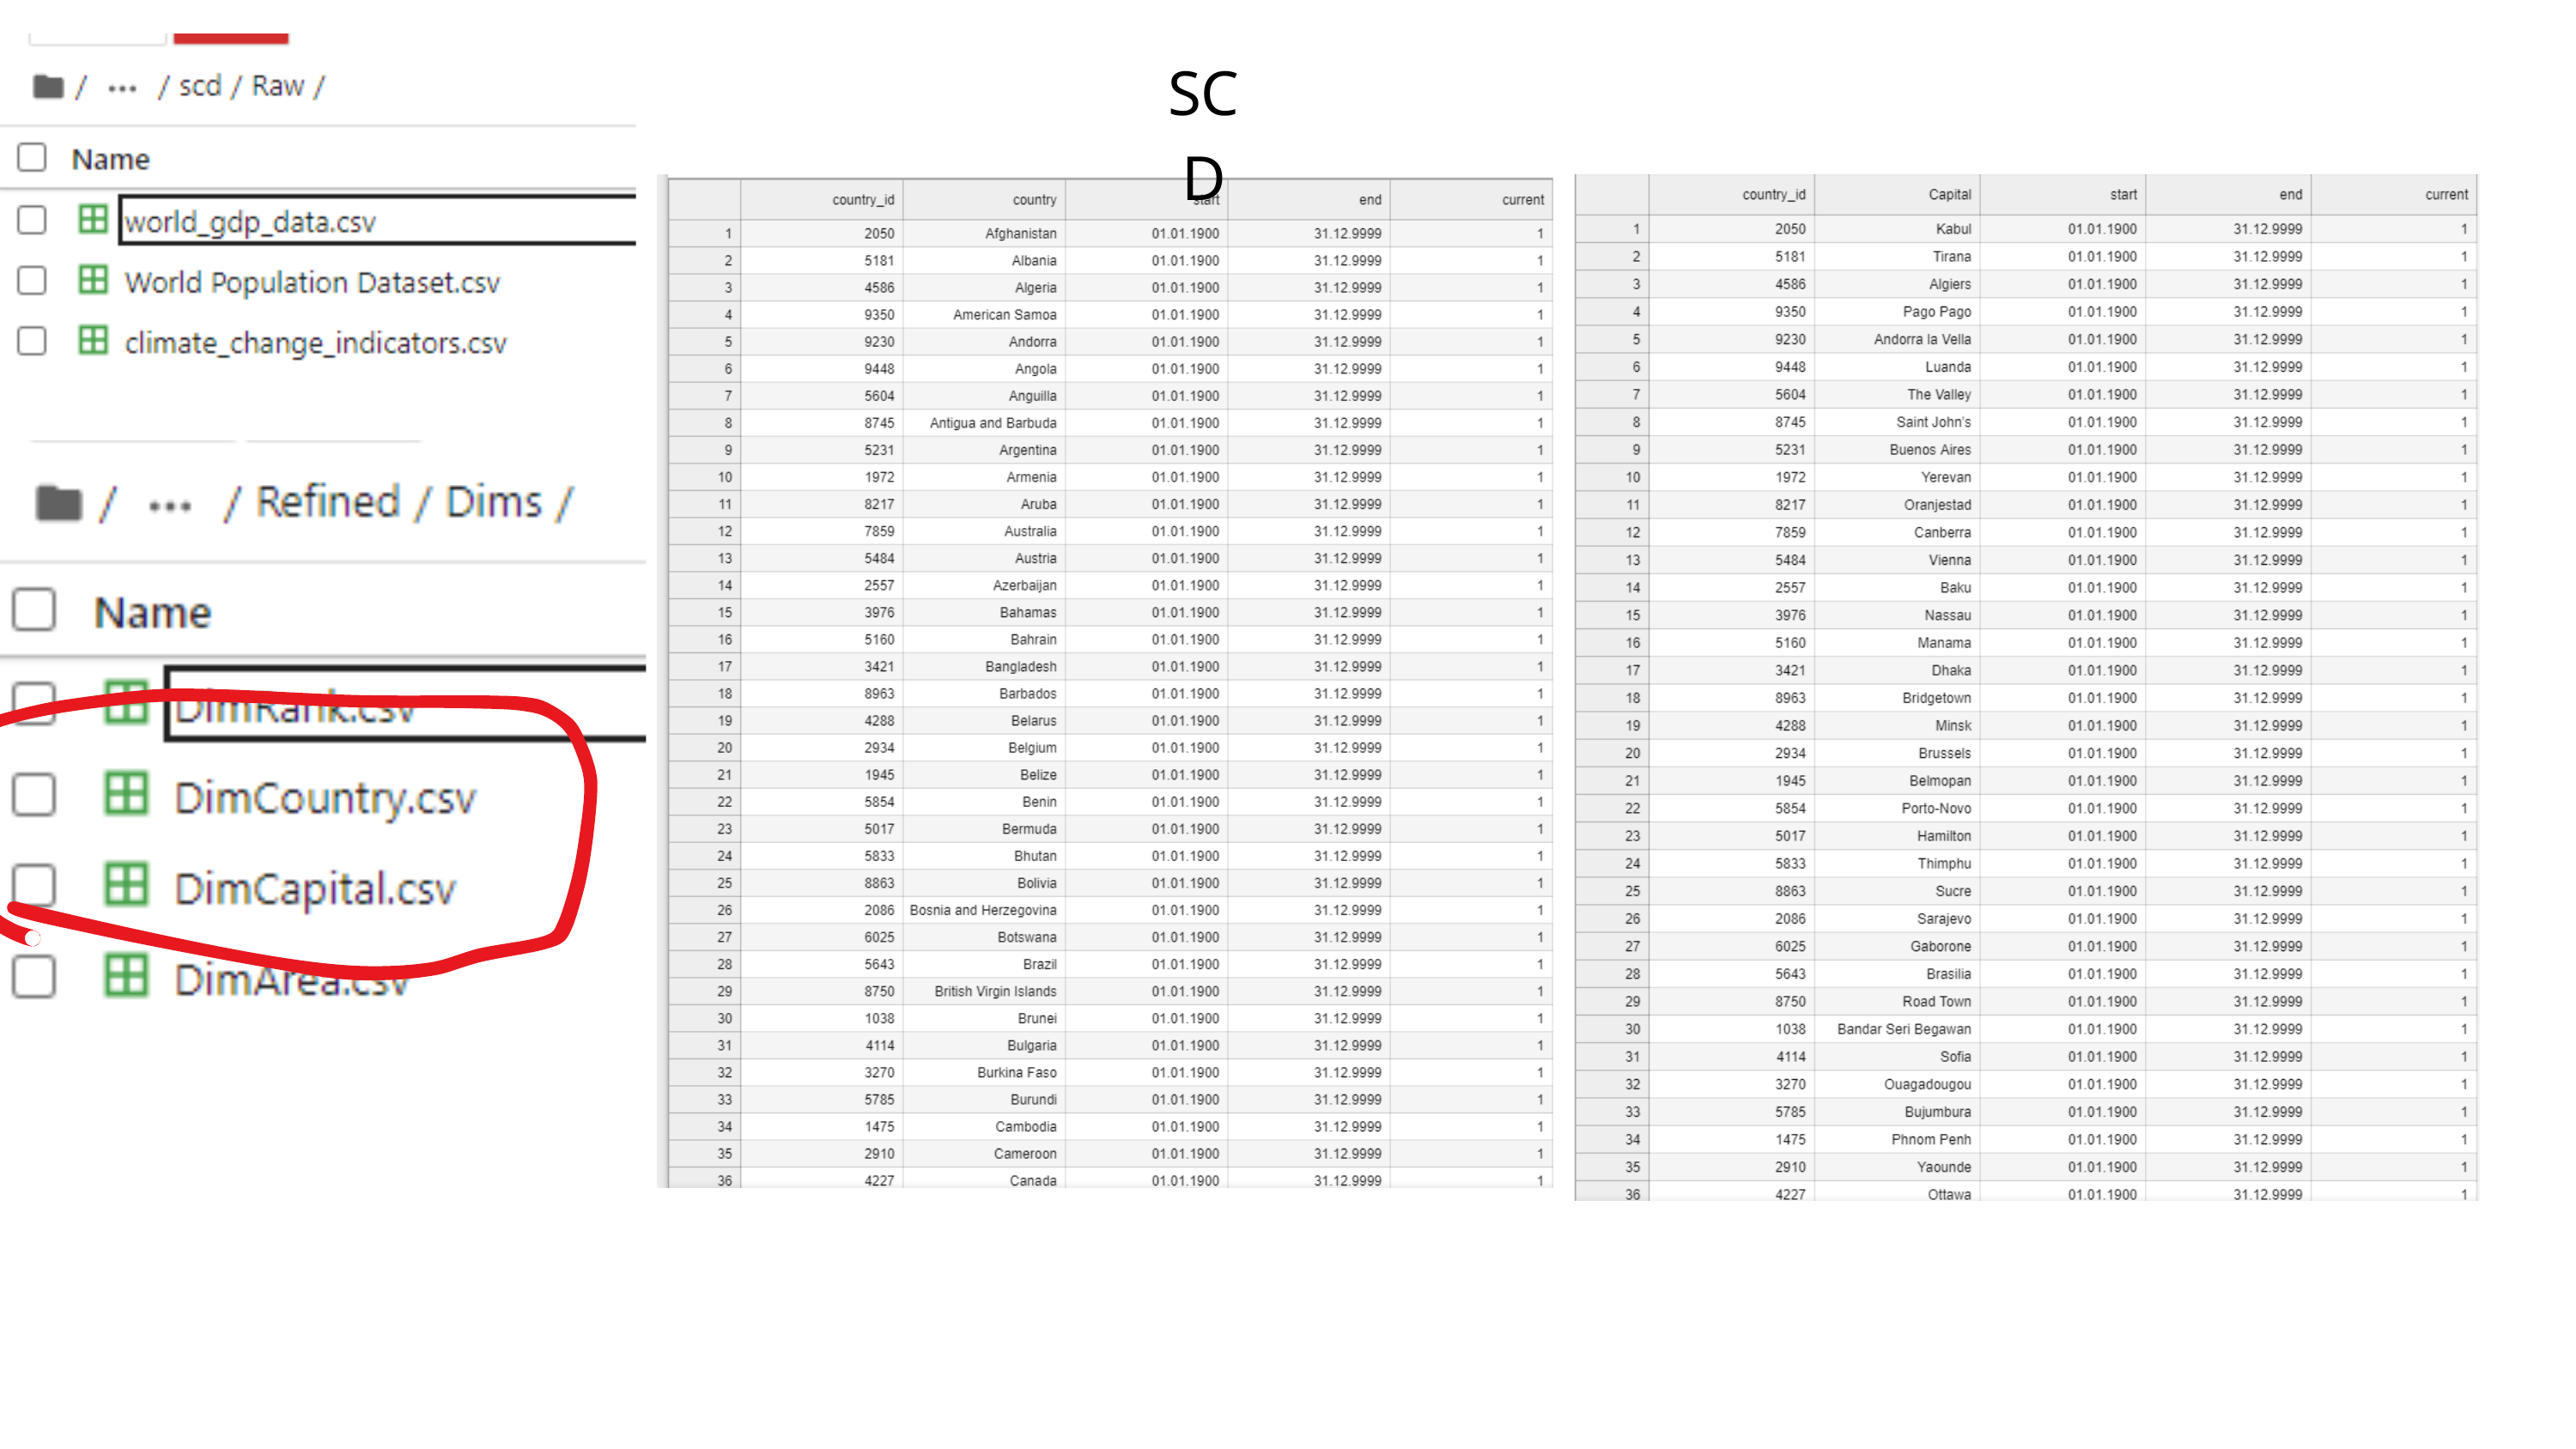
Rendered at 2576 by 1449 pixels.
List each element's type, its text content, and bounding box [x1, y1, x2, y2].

text_box [0, 33, 636, 440]
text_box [0, 683, 604, 986]
text_box [0, 440, 647, 1070]
text_box SCD [1145, 42, 1262, 298]
text_box [657, 174, 1553, 1188]
text_box [1574, 174, 2480, 1201]
